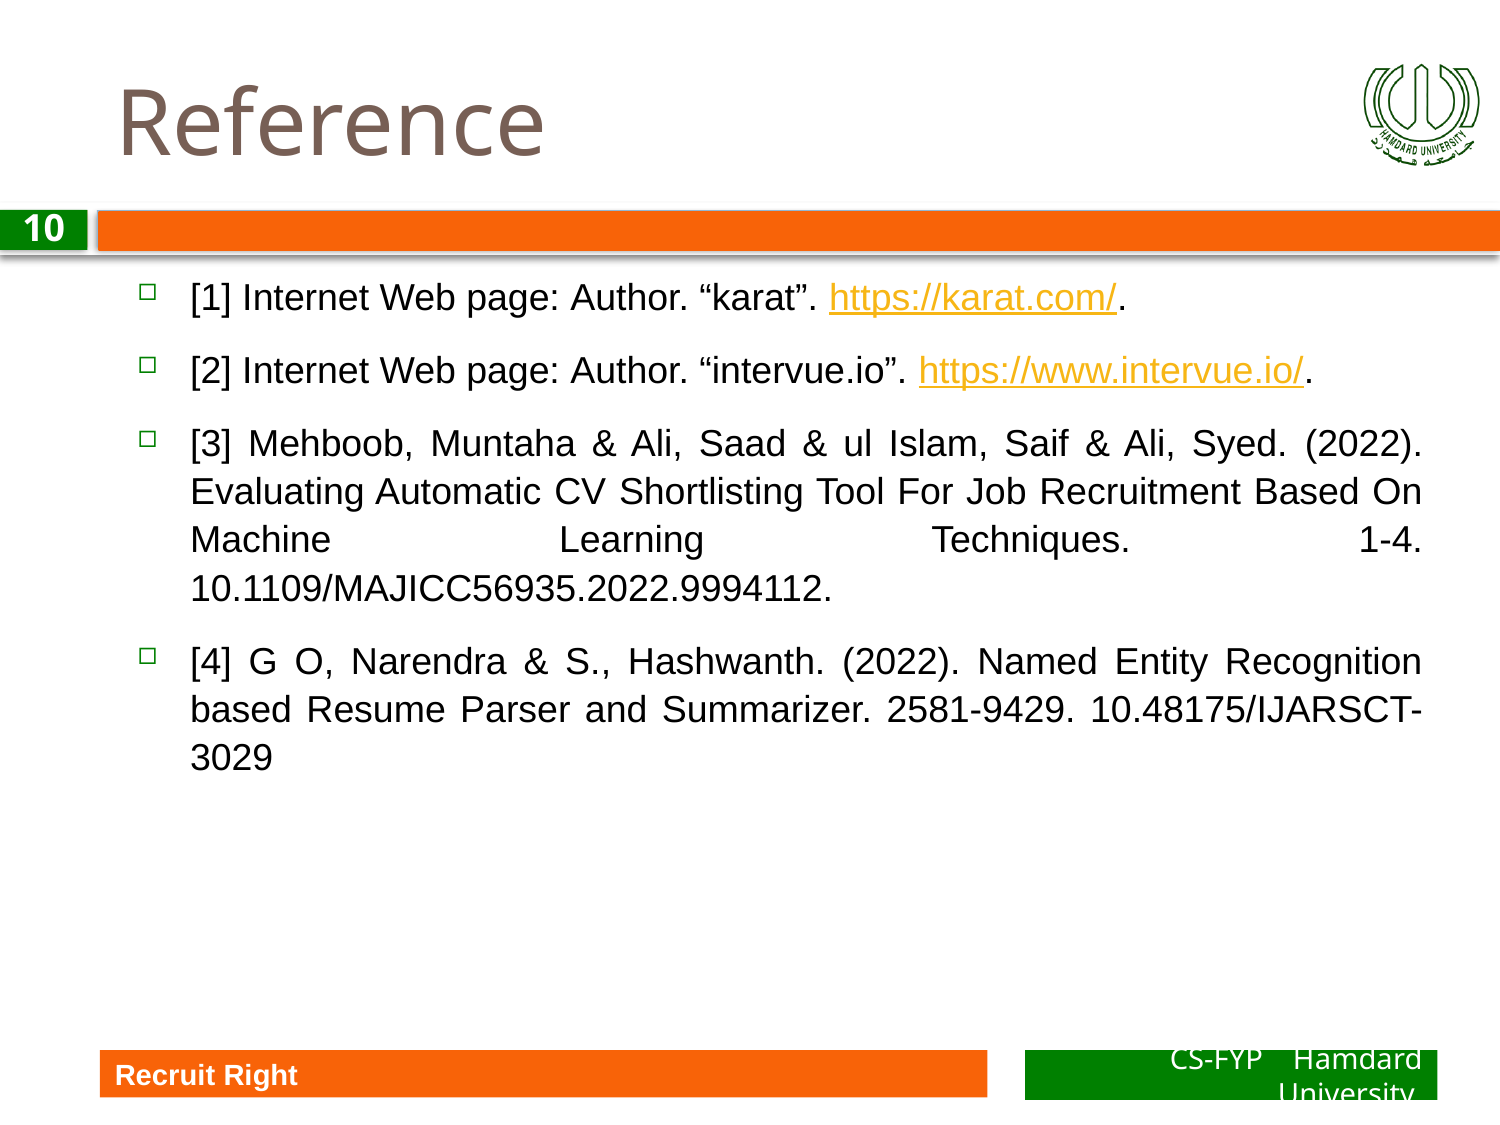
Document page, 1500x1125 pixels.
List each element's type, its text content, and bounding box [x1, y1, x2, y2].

picture [1362, 62, 1483, 168]
slide_number 10 [0, 209, 88, 250]
footer Recruit Right [99, 1050, 988, 1098]
list [1] Internet Web page: Author. “karat”. https://karat.com/. [2] Internet Web page: Author. “intervue.io”. https://www.intervue.io/. [3] Mehboob, Muntaha & Ali, Saad & ul Islam, Saif & Ali, Syed. (2022). Evaluating Automatic CV Shortlisting Tool For Job Recruitment Based On Machine Learning Techniques. 1-4. 10.1109/MAJICC56935.2022.9994112. [4] G O, Narendra & S., Hashwanth. (2022). Named Entity Recognition based Resume Parser and Summarizer. 2581-9429. 10.48175/IJARSCT-3029 [100, 262, 1438, 1000]
title Reference [100, 37, 1350, 200]
slide_number CS-FYP Hamdard University [1025, 1050, 1438, 1100]
